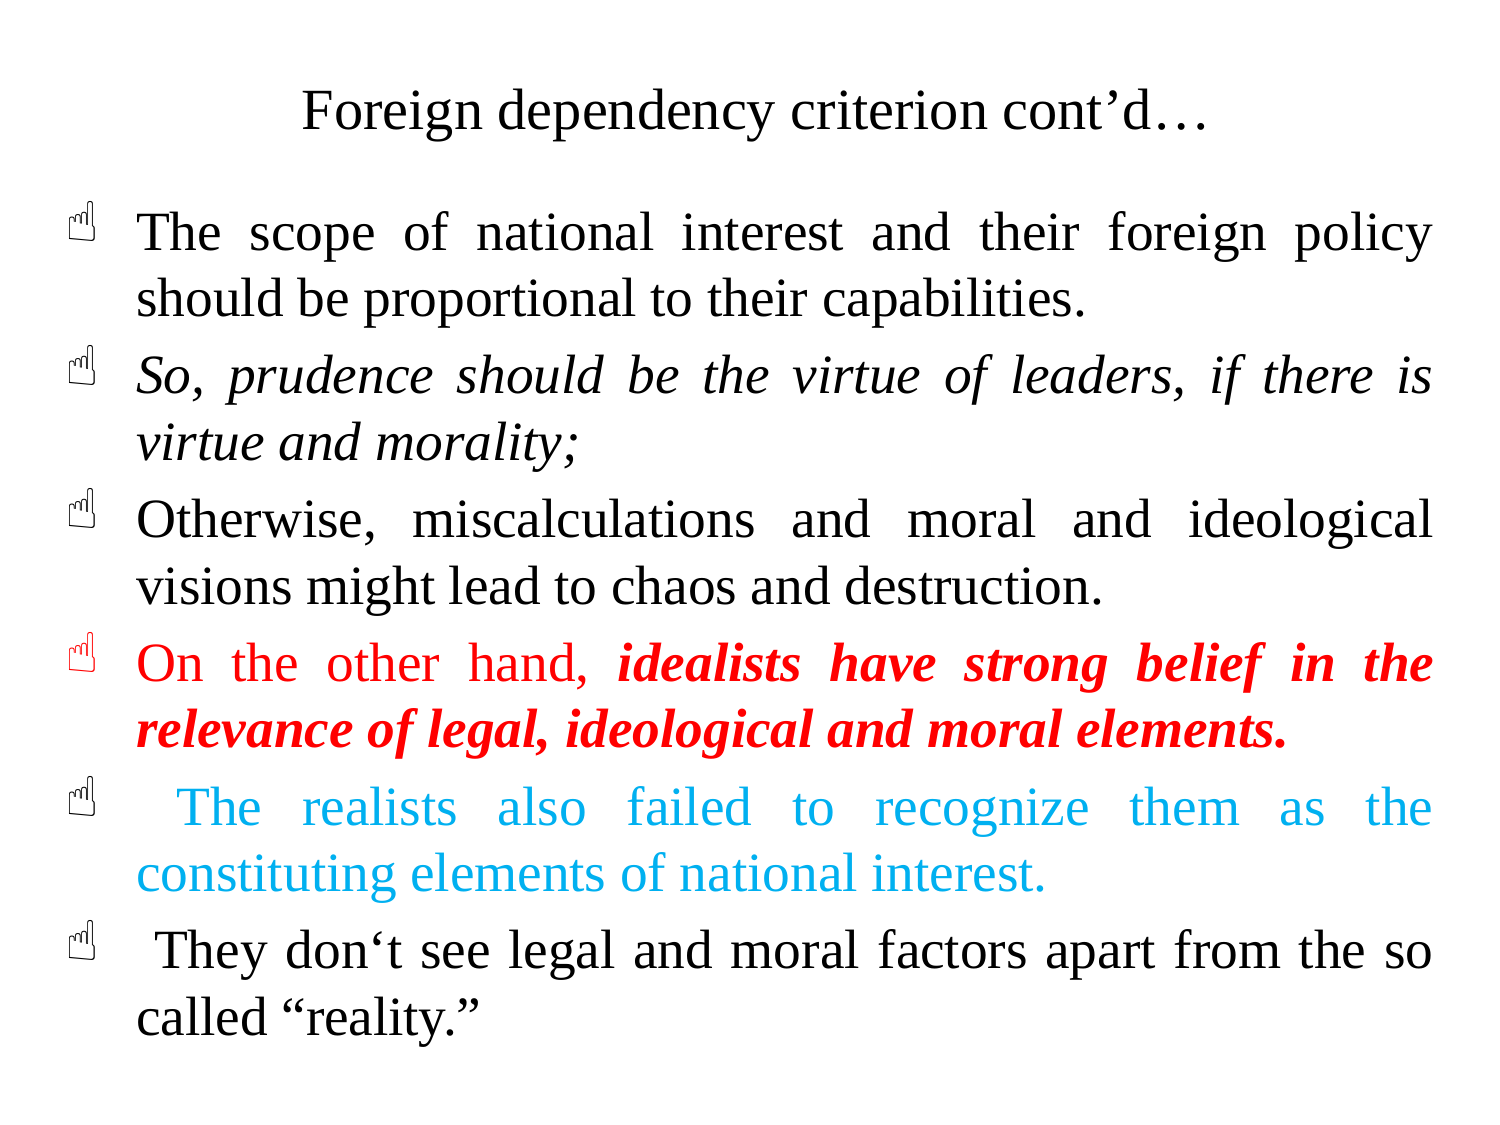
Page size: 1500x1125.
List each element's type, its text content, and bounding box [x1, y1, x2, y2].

subtitle The scope of national interest and their foreign policy should be proportional to their capabilities. So, prudence should be the virtue of leaders, if there is virtue and morality; Otherwise, miscalculations and moral and ideological visions might lead to chaos and destruction. On the other hand, idealists have strong belief in the relevance of legal, ideological and moral elements. The realists also failed to recognize them as the constituting elements of national interest. They don‘t see legal and moral factors apart from the so called “reality.” [50, 187, 1450, 1063]
title Foreign dependency criterion cont’d… [62, 62, 1450, 150]
